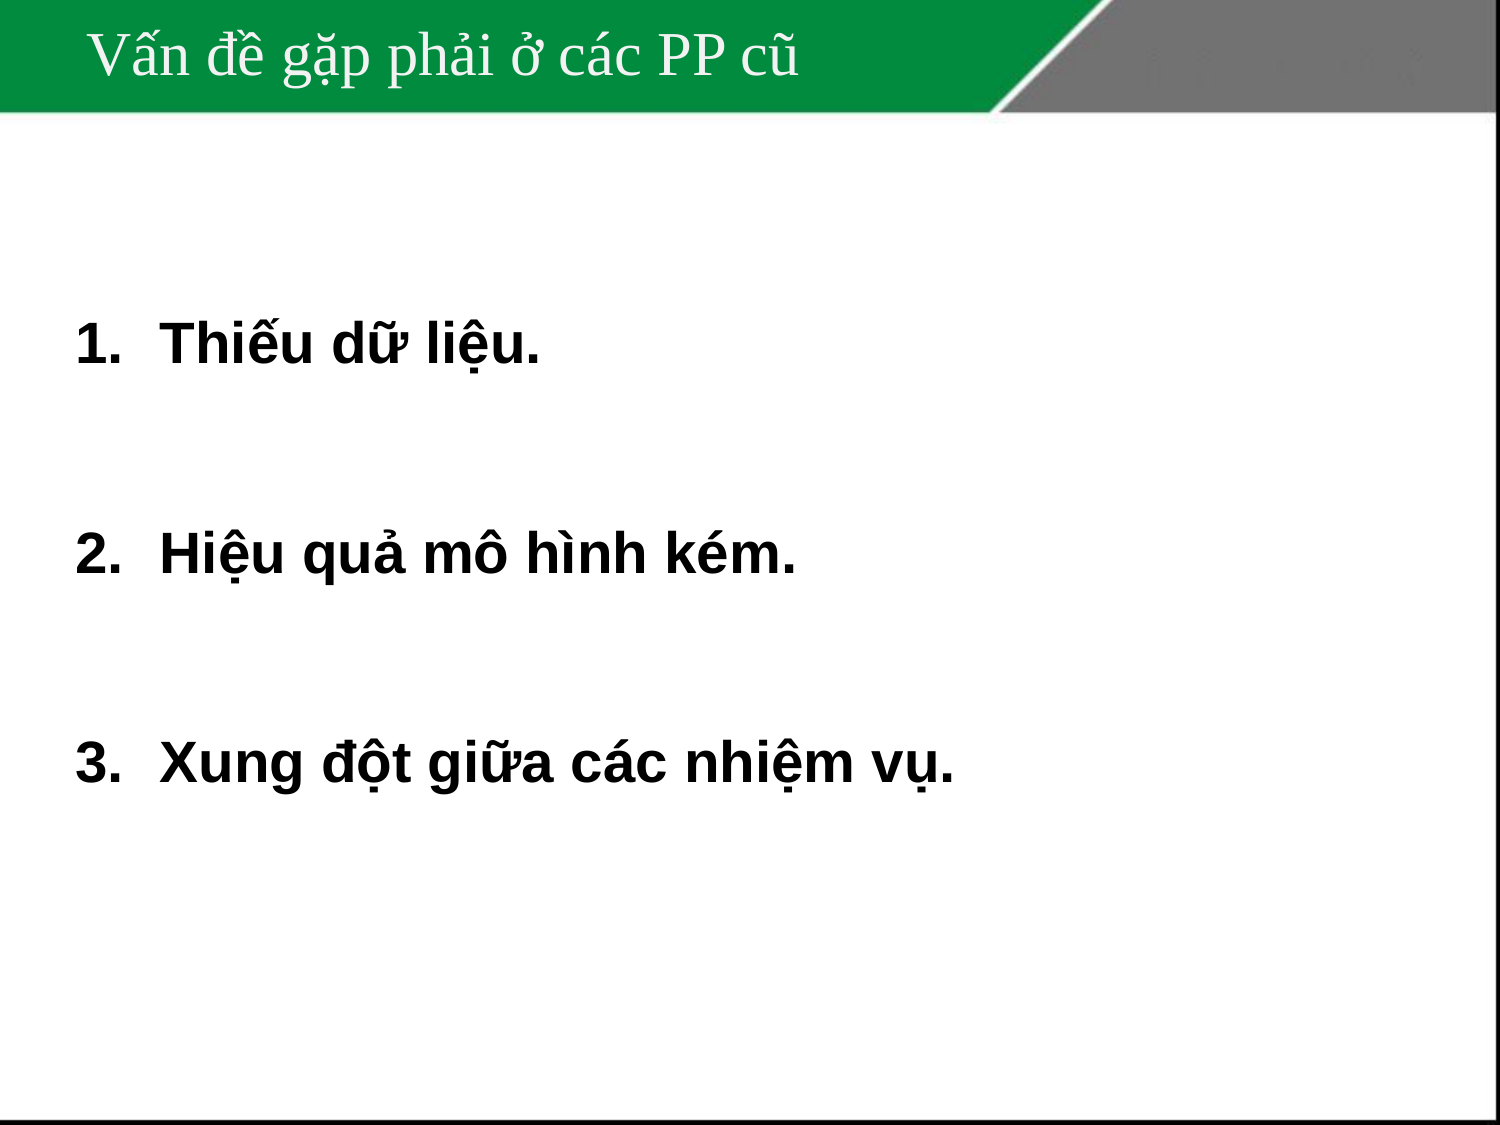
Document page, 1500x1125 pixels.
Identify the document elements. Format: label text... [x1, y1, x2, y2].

text_box Thiếu dữ liệu. Hiệu quả mô hình kém. Xung đột giữa các nhiệm vụ. [60, 262, 1424, 802]
picture [0, 0, 1500, 1125]
title Vấn đề gặp phải ở các PP cũ [0, 0, 900, 113]
